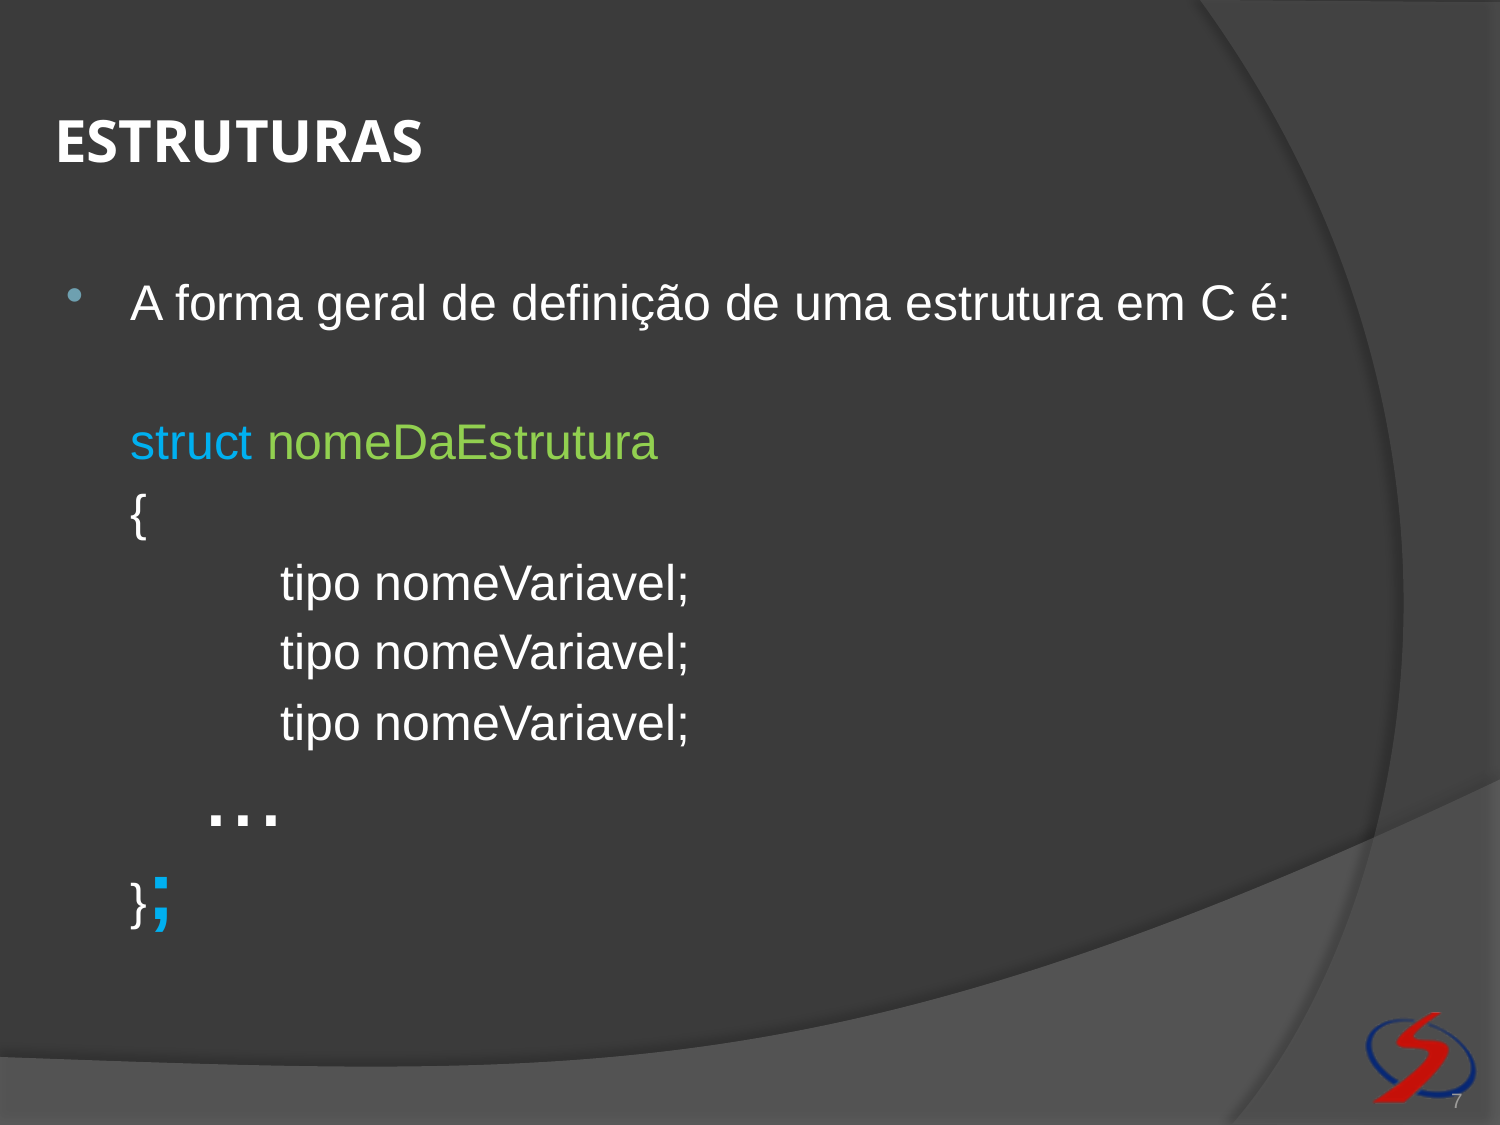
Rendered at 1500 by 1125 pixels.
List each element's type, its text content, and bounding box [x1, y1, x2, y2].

slide_number 7 [1337, 1053, 1463, 1114]
picture [1359, 1011, 1483, 1108]
text_box ... [187, 719, 305, 854]
title estruturas [46, 45, 1454, 233]
list A forma geral de definição de uma estrutura em C é: struct nomeDaEstrutura { tipo nomeVariavel; tipo nomeVariavel; tipo nomeVariavel; }; [46, 262, 1454, 1005]
